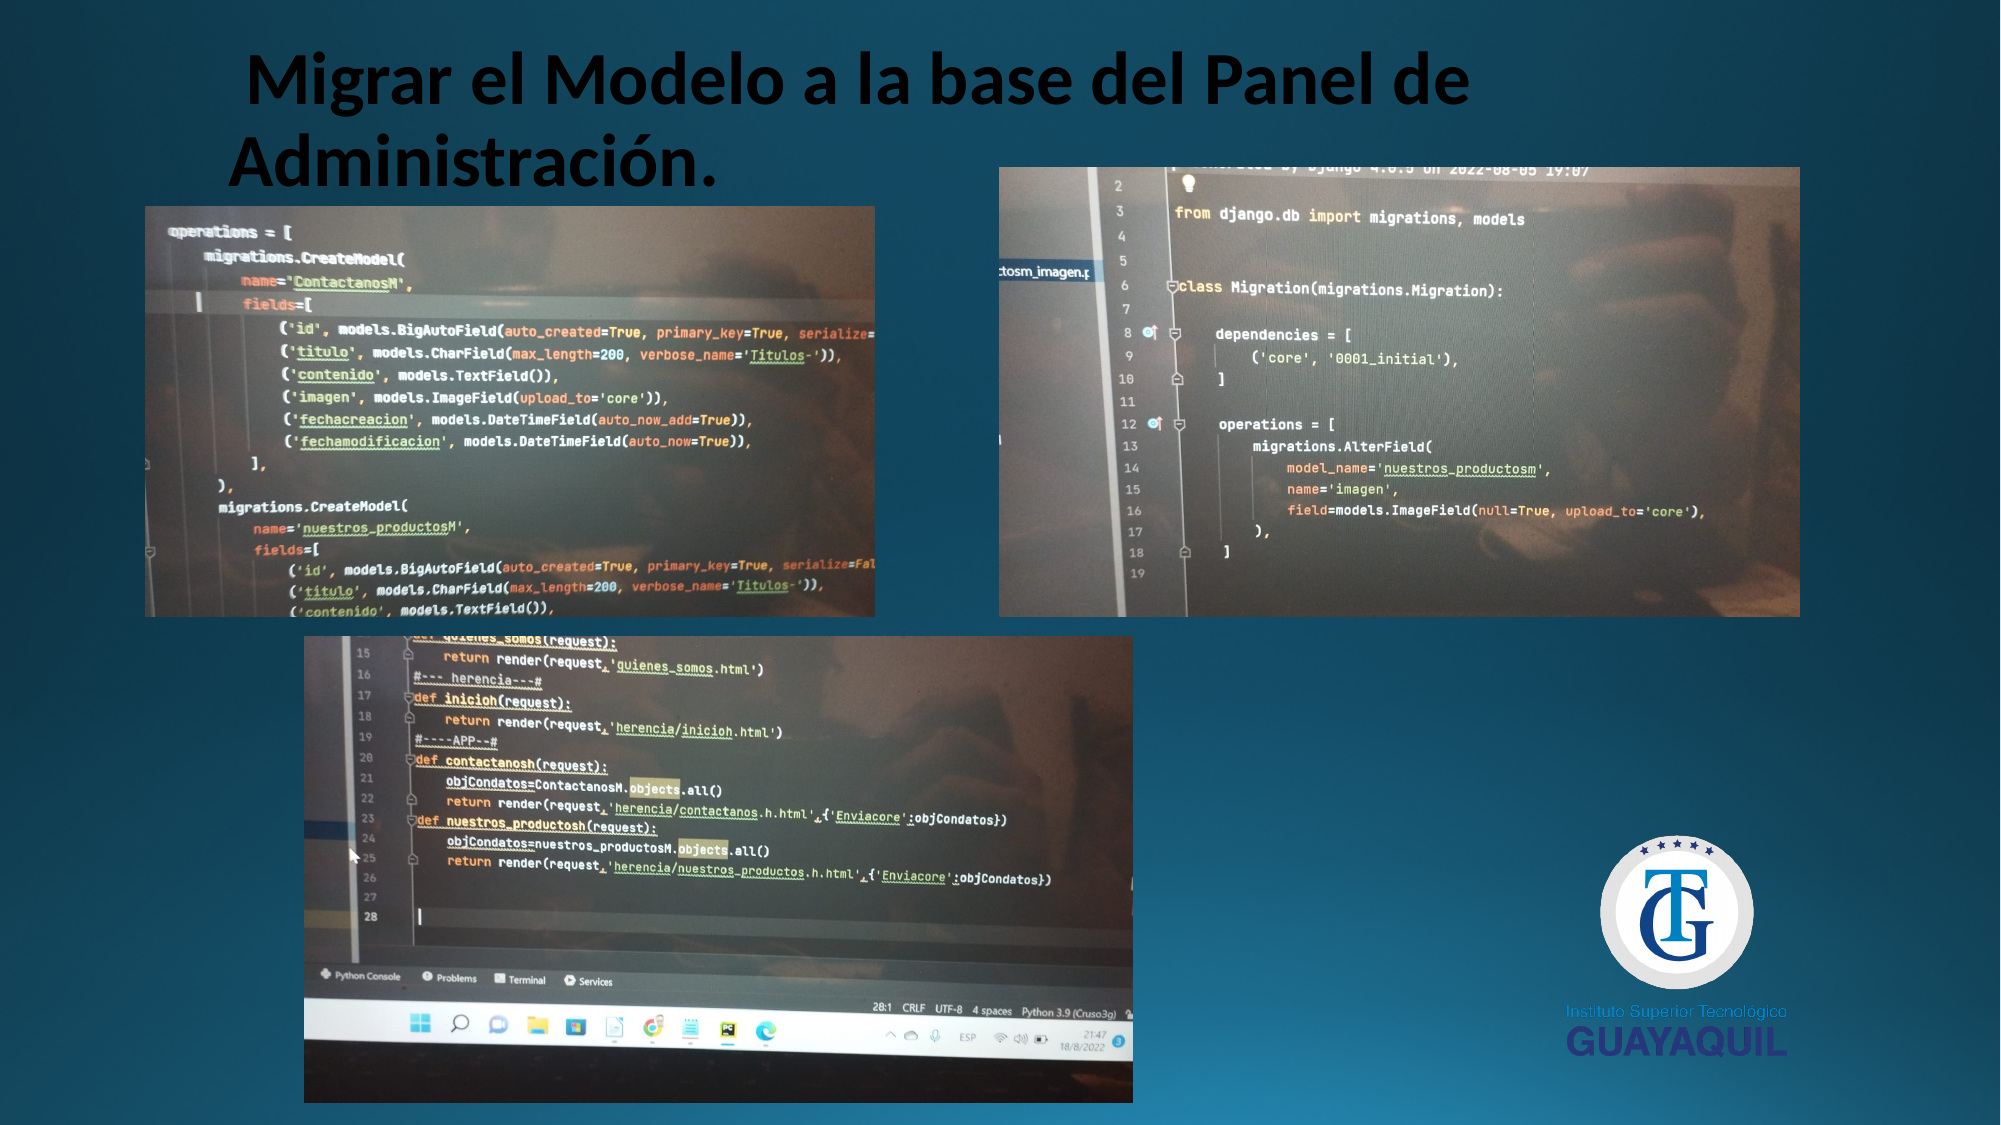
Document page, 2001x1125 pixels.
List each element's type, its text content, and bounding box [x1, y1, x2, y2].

title Migrar el Modelo a la base del Panel de Administración. [213, 0, 1973, 243]
picture [0, 0, 2001, 1125]
